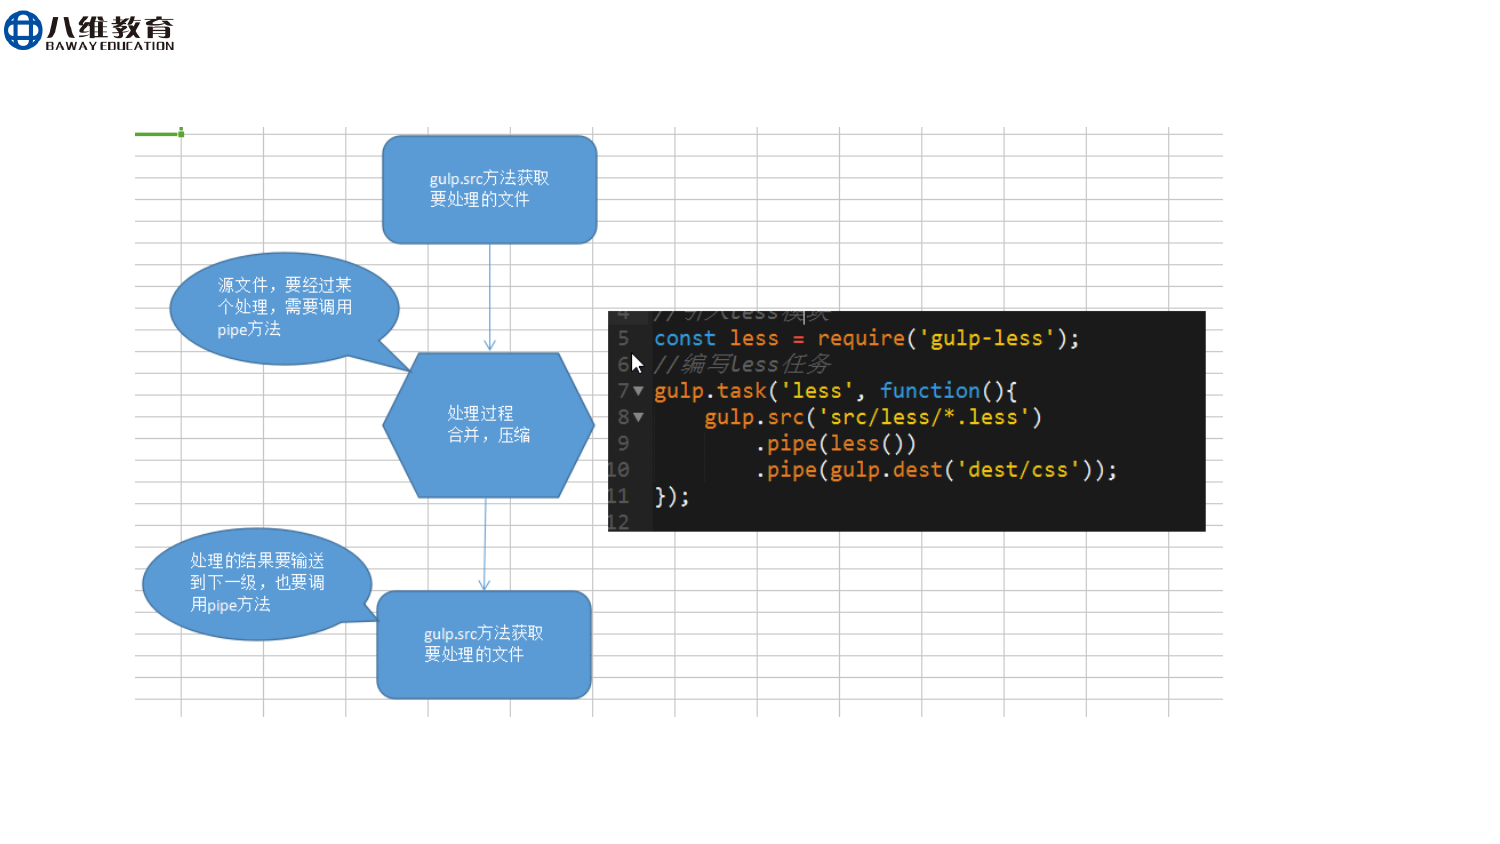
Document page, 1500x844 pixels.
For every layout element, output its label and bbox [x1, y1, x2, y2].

picture [135, 127, 1223, 717]
picture [0, 0, 195, 61]
